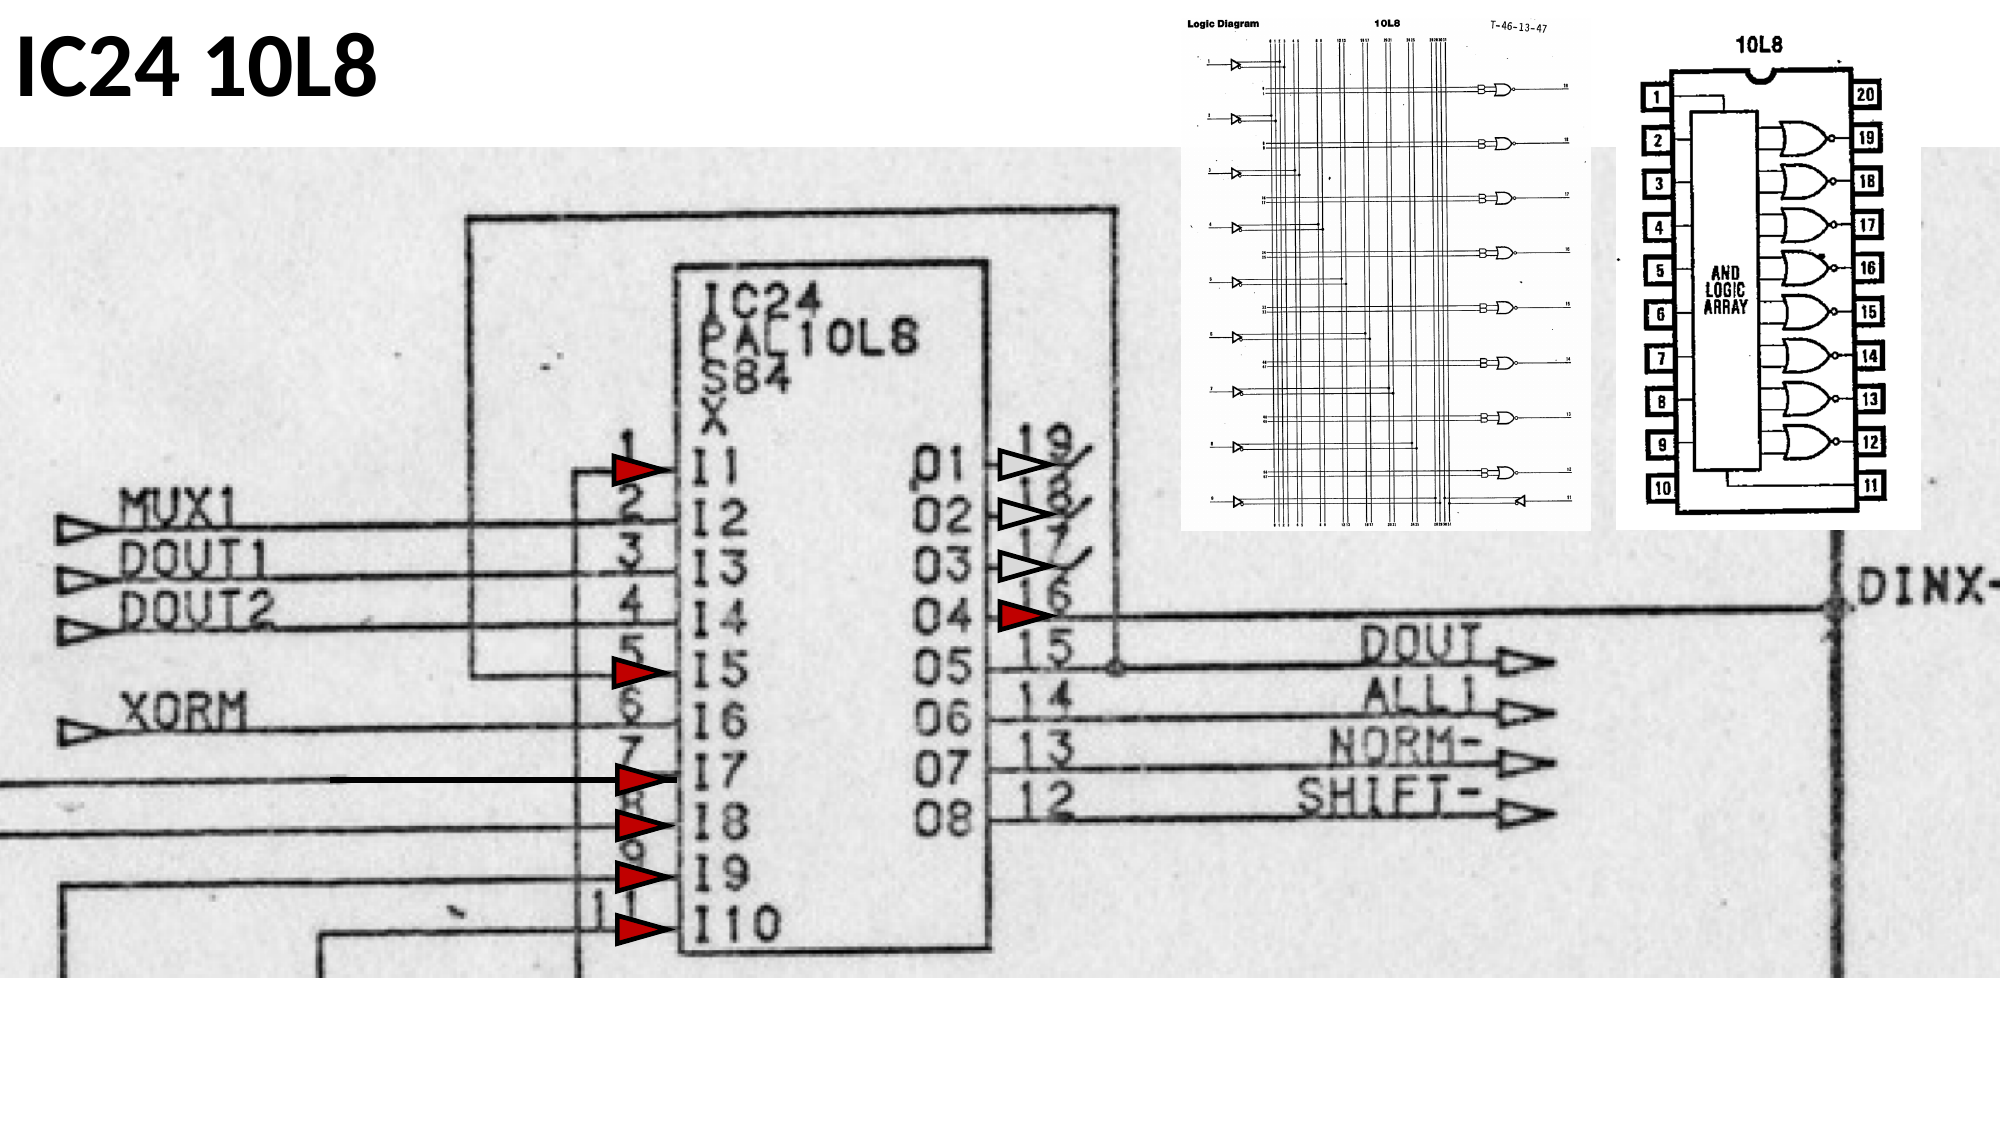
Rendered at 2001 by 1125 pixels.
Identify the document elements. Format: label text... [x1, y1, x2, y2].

text_box IC24 10L8 [0, 0, 444, 123]
picture [0, 17, 2000, 978]
